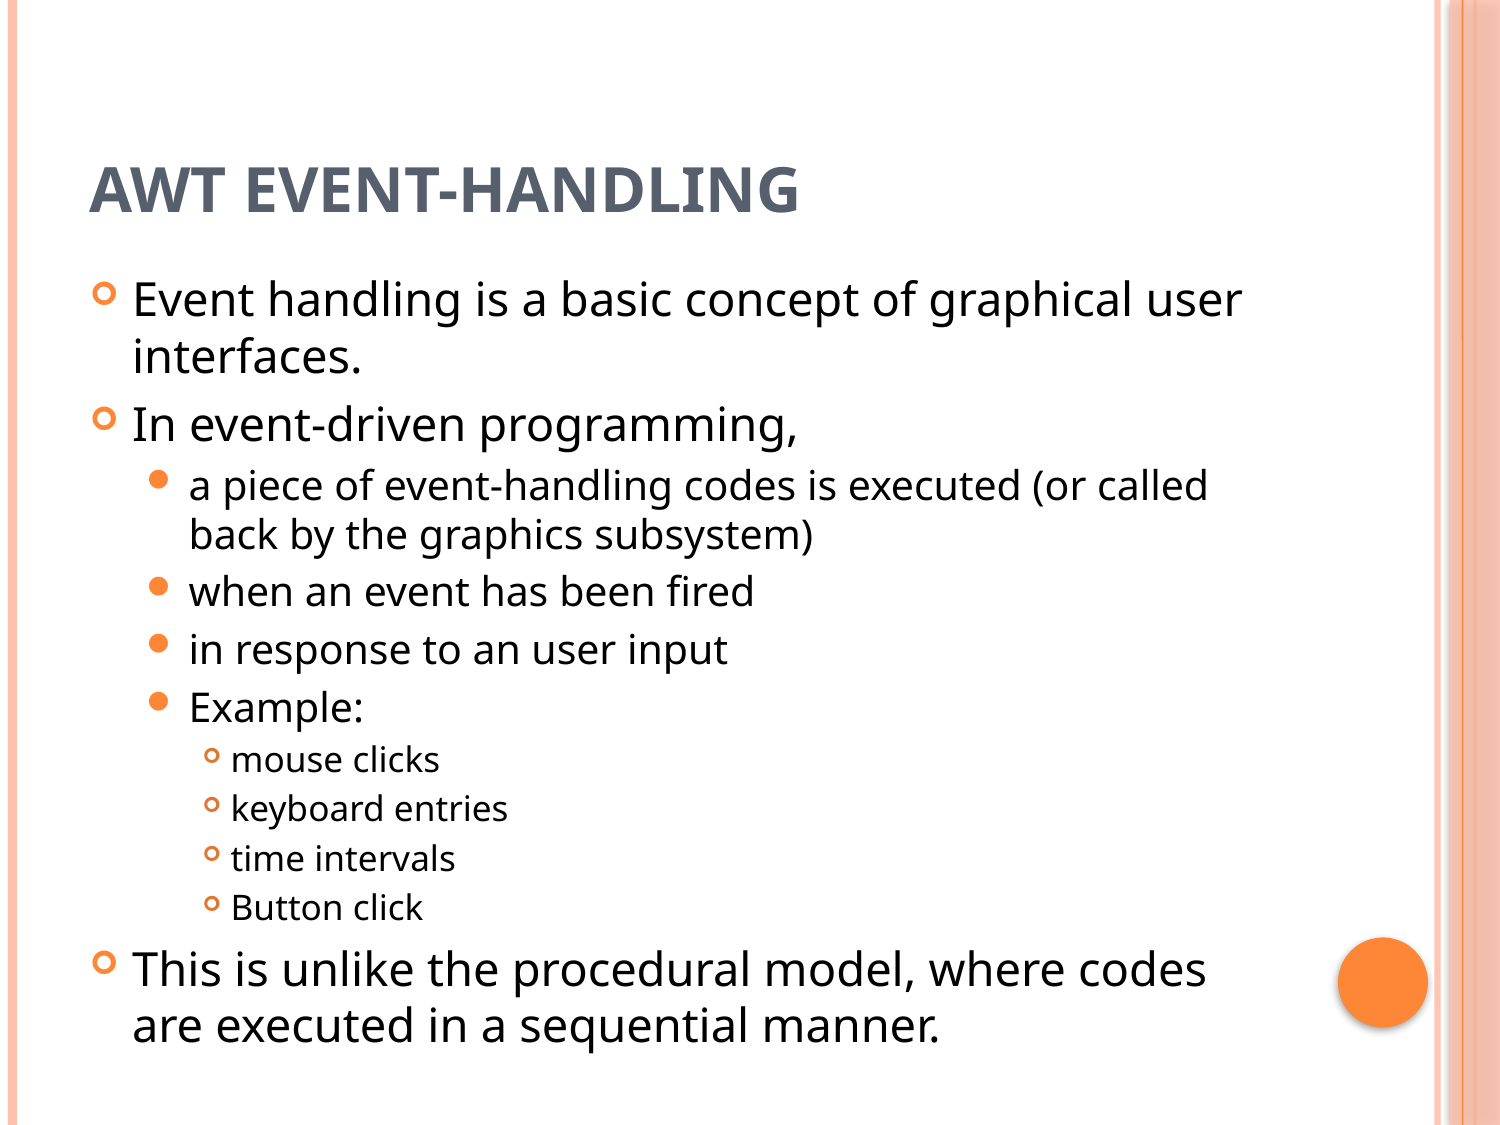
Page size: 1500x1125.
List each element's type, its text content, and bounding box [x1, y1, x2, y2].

list Event handling is a basic concept of graphical user interfaces. In event-driven programming, a piece of event-handling codes is executed (or called back by the graphics subsystem) when an event has been fired in response to an user input Example: mouse clicks keyboard entries time intervals Button click This is unlike the procedural model, where codes are executed in a sequential manner. [75, 262, 1300, 1062]
title AWT Event-Handling [75, 45, 1300, 233]
